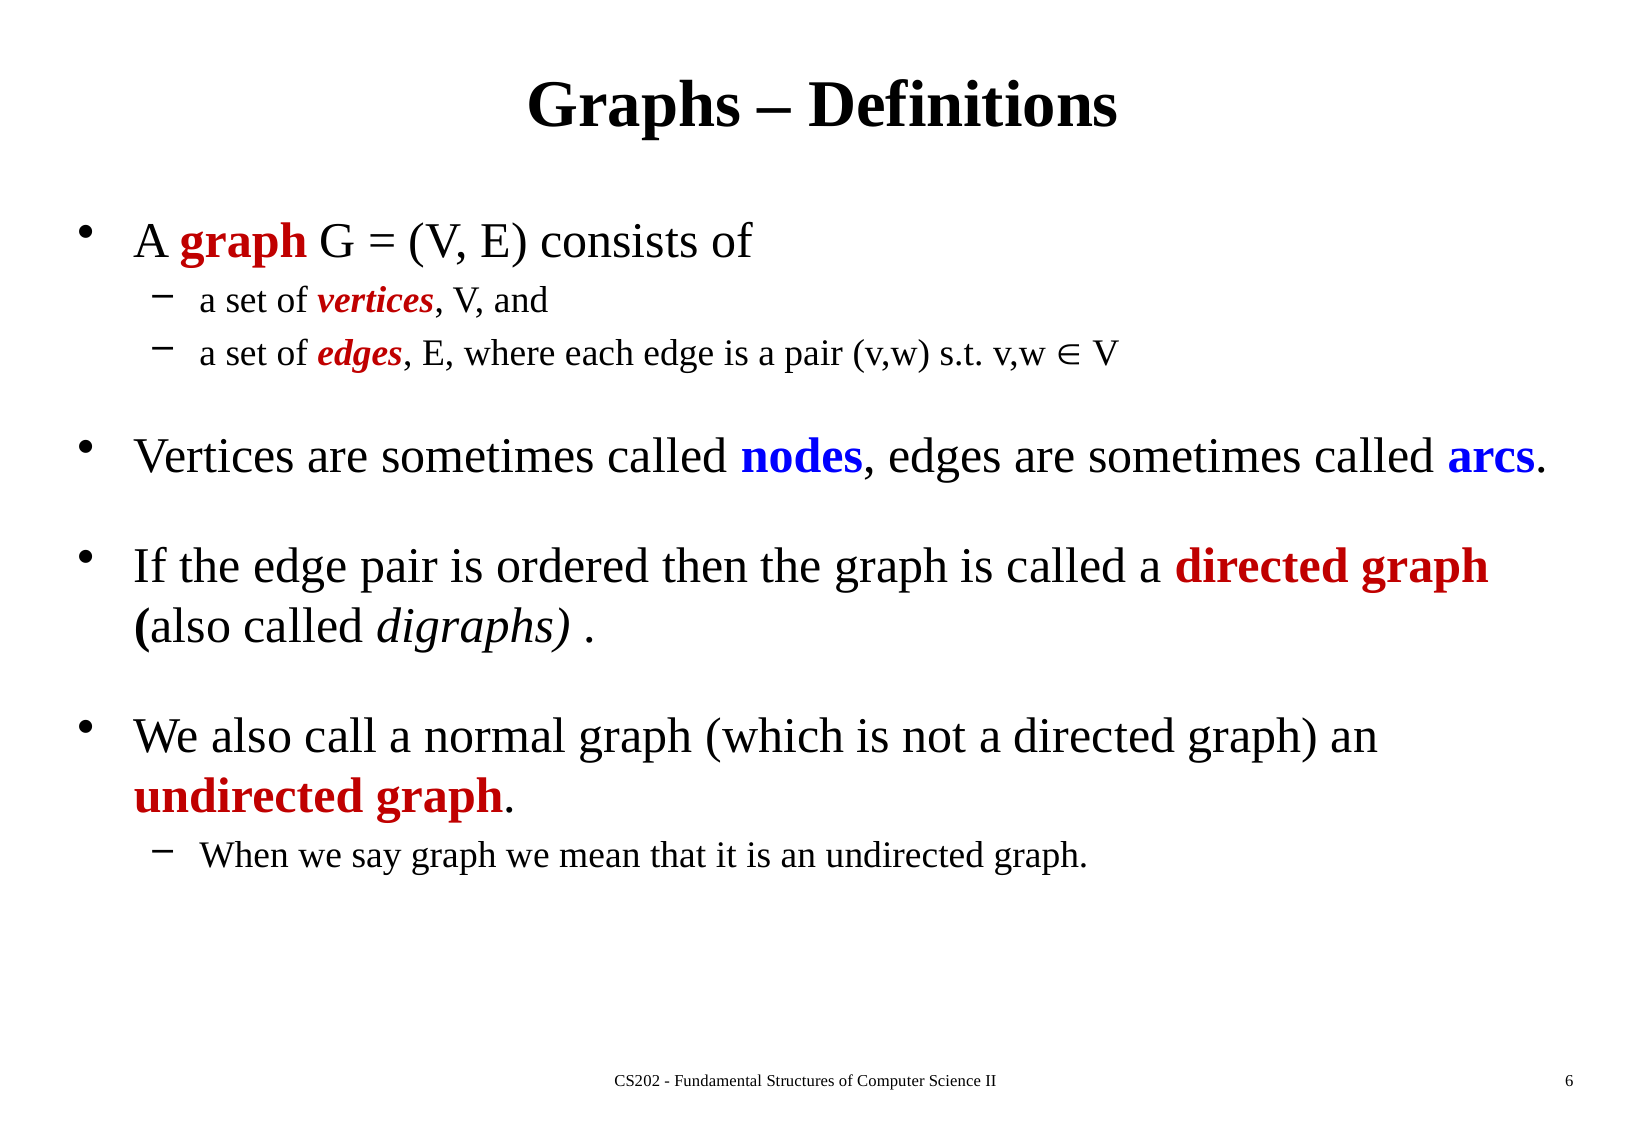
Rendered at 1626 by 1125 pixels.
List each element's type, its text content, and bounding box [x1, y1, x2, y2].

list A graph G = (V, E) consists of a set of vertices, V, and a set of edges, E, where each edge is a pair (v,w) s.t. v,w  V Vertices are sometimes called nodes, edges are sometimes called arcs. If the edge pair is ordered then the graph is called a directed graph (also called digraphs) . We also call a normal graph (which is not a directed graph) an undirected graph. When we say graph we mean that it is an undirected graph. [62, 200, 1588, 1038]
title Graphs – Definitions [62, 24, 1600, 175]
slide_number 6 [1249, 1062, 1589, 1101]
footer CS202 - Fundamental Structures of Computer Science II [500, 1062, 1111, 1101]
